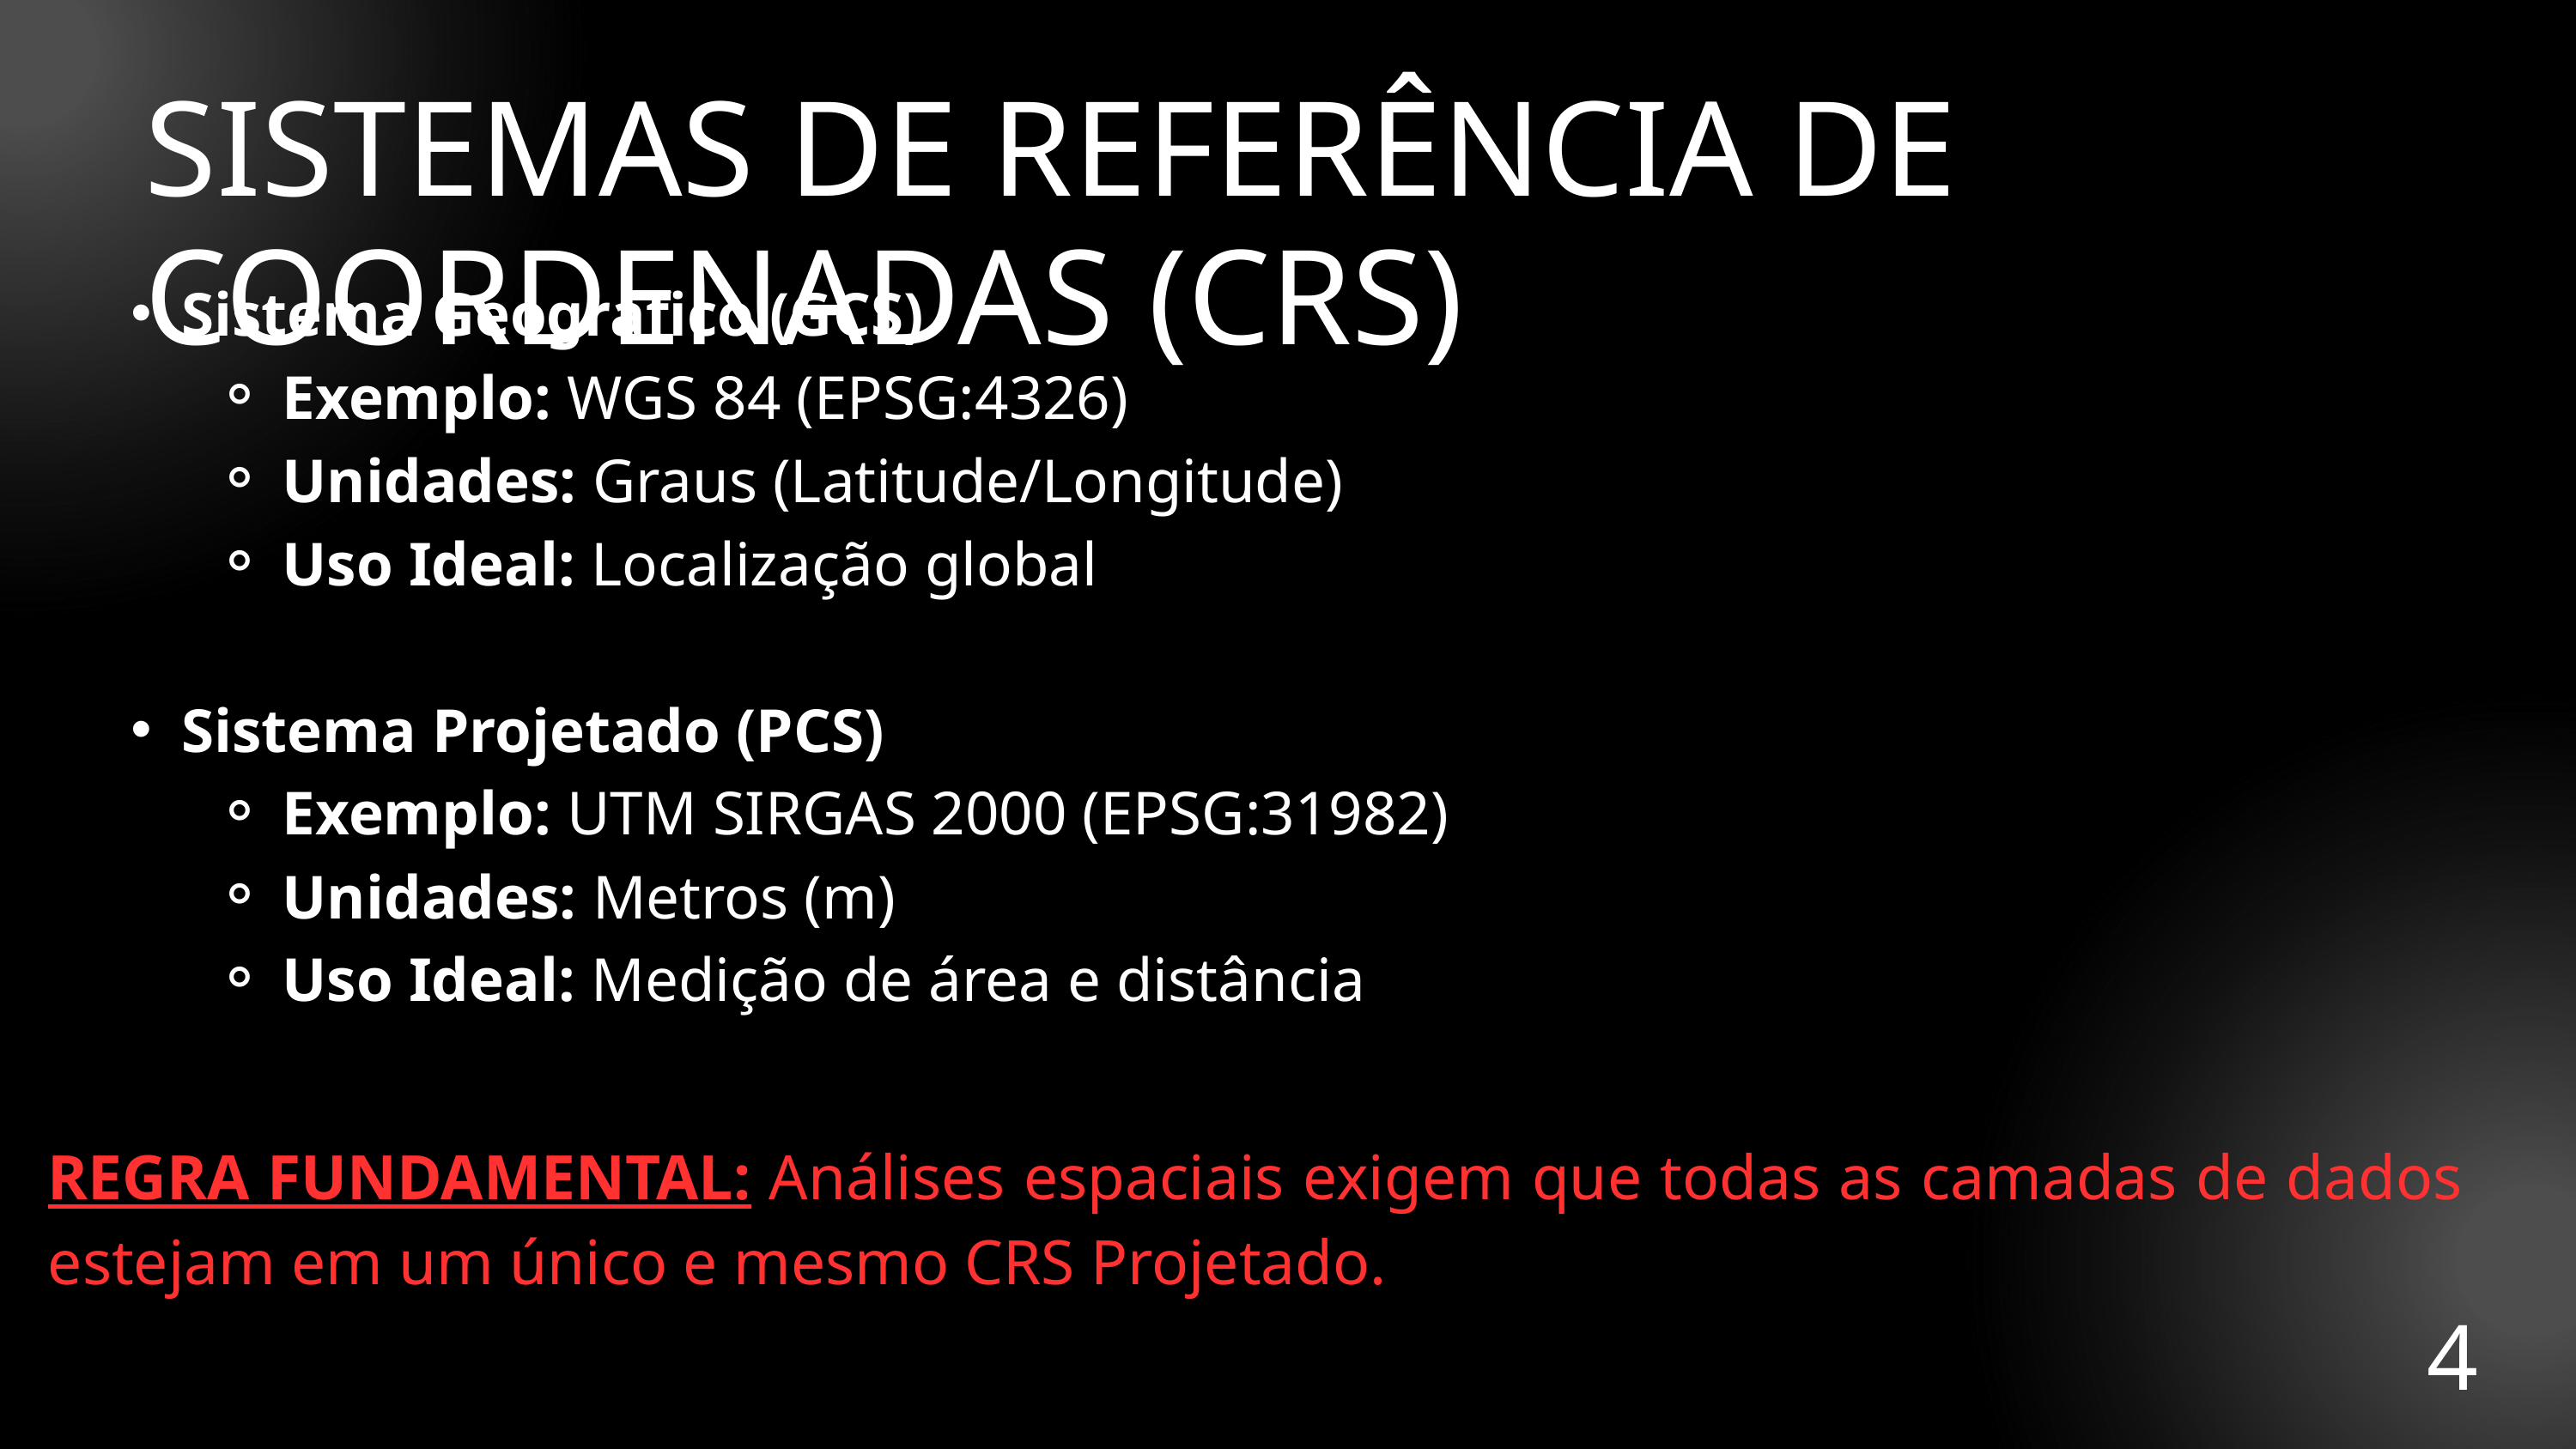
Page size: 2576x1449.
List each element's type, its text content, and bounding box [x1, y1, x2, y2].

text_box [1960, 689, 2576, 1449]
text_box REGRA FUNDAMENTAL: Análises espaciais exigem que todas as camadas de dados estejam em um único e mesmo CRS Projetado. [47, 1125, 2464, 1383]
text_box [0, 0, 595, 624]
text_box SISTEMAS DE REFERÊNCIA DE COORDENADAS (CRS) [144, 73, 2464, 371]
text_box Sistema Geográfico (GCS) Exemplo: WGS 84 (EPSG:4326) Unidades: Graus (Latitude/Longitude) Uso Ideal: Localização global Sistema Projetado (PCS) Exemplo: UTM SIRGAS 2000 (EPSG:31982) Unidades: Metros (m) Uso Ideal: Medição de área e distância [80, 264, 2432, 1014]
text_box 4 [2427, 1282, 2501, 1409]
